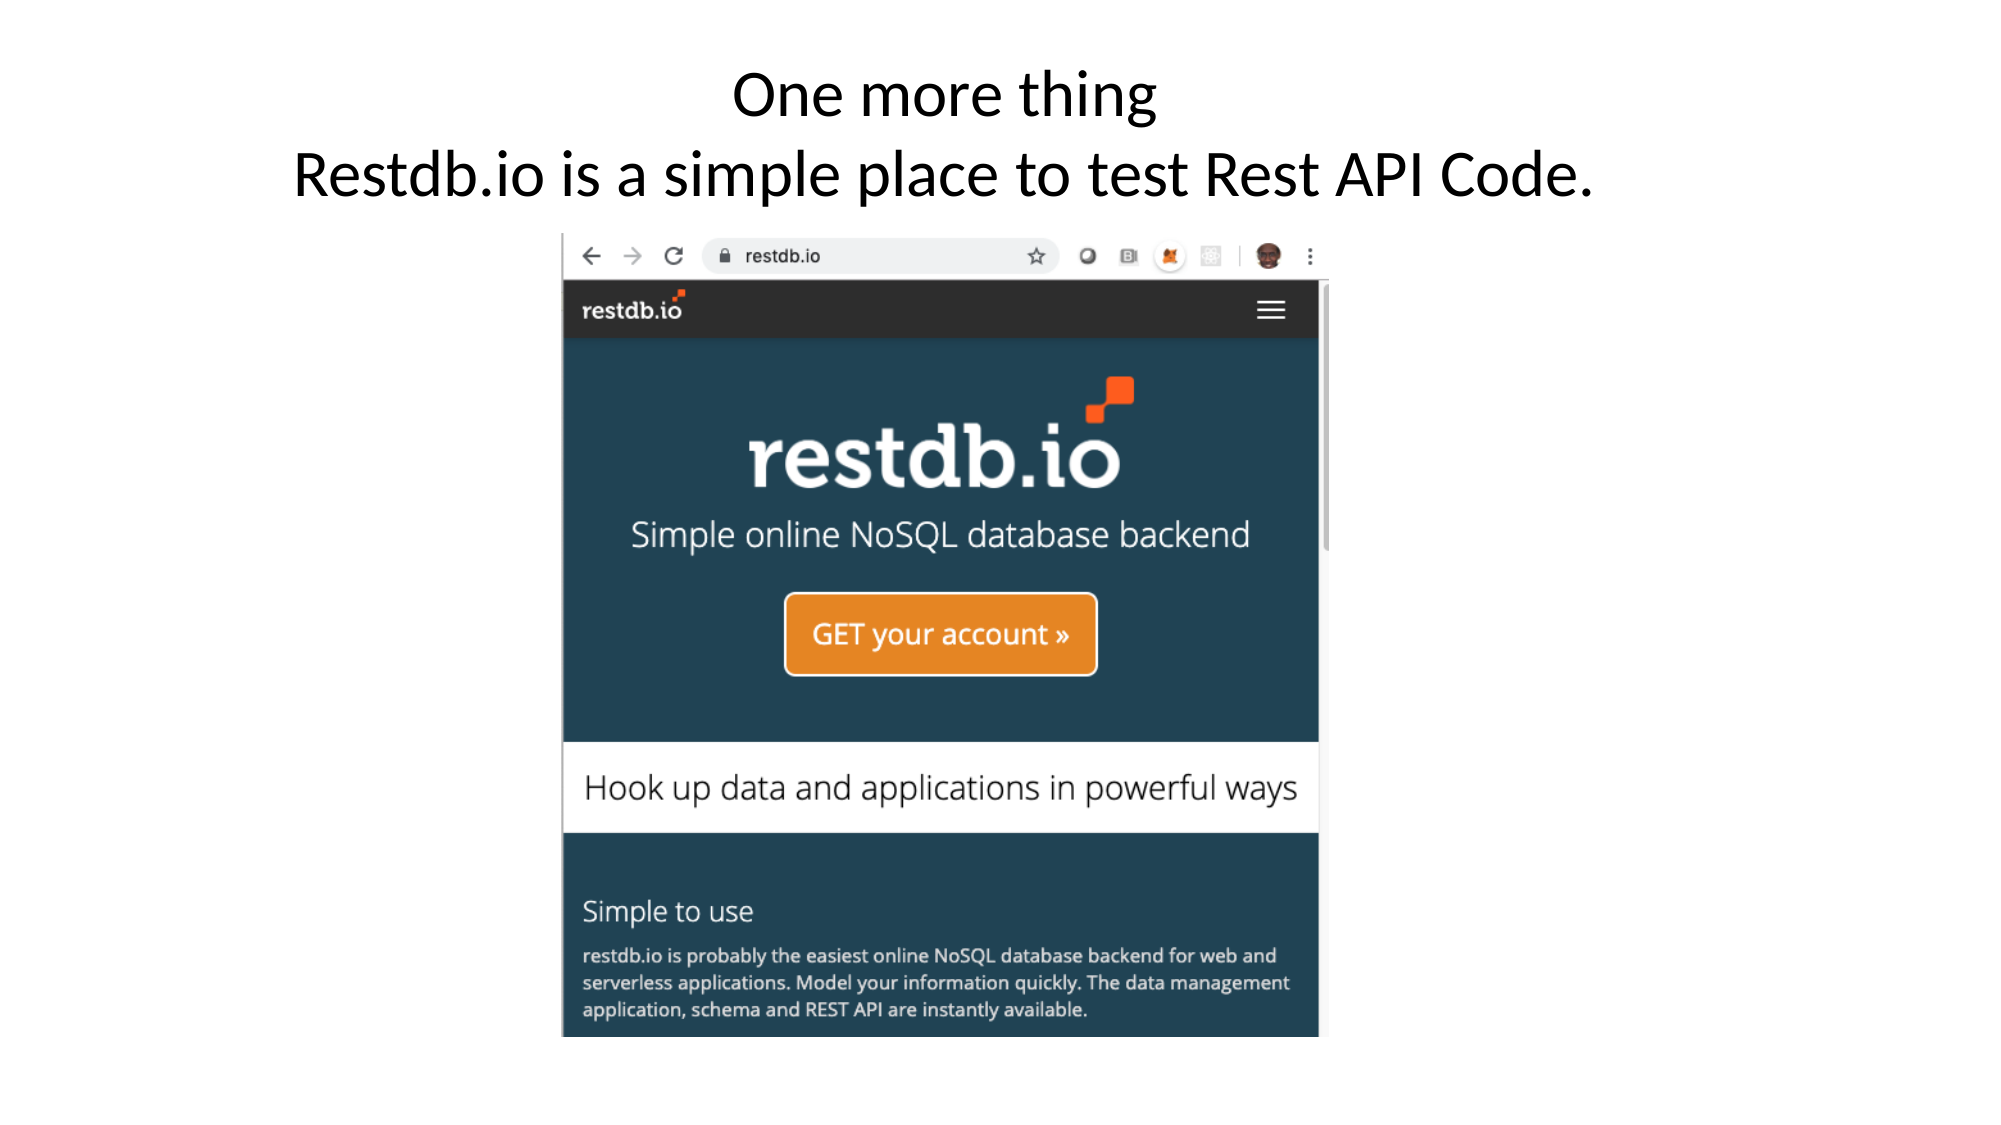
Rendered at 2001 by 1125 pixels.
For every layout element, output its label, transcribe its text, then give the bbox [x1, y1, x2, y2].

picture [561, 233, 1329, 1037]
text_box One more thing Restdb.io is a simple place to test Rest API Code. [107, 42, 1783, 218]
